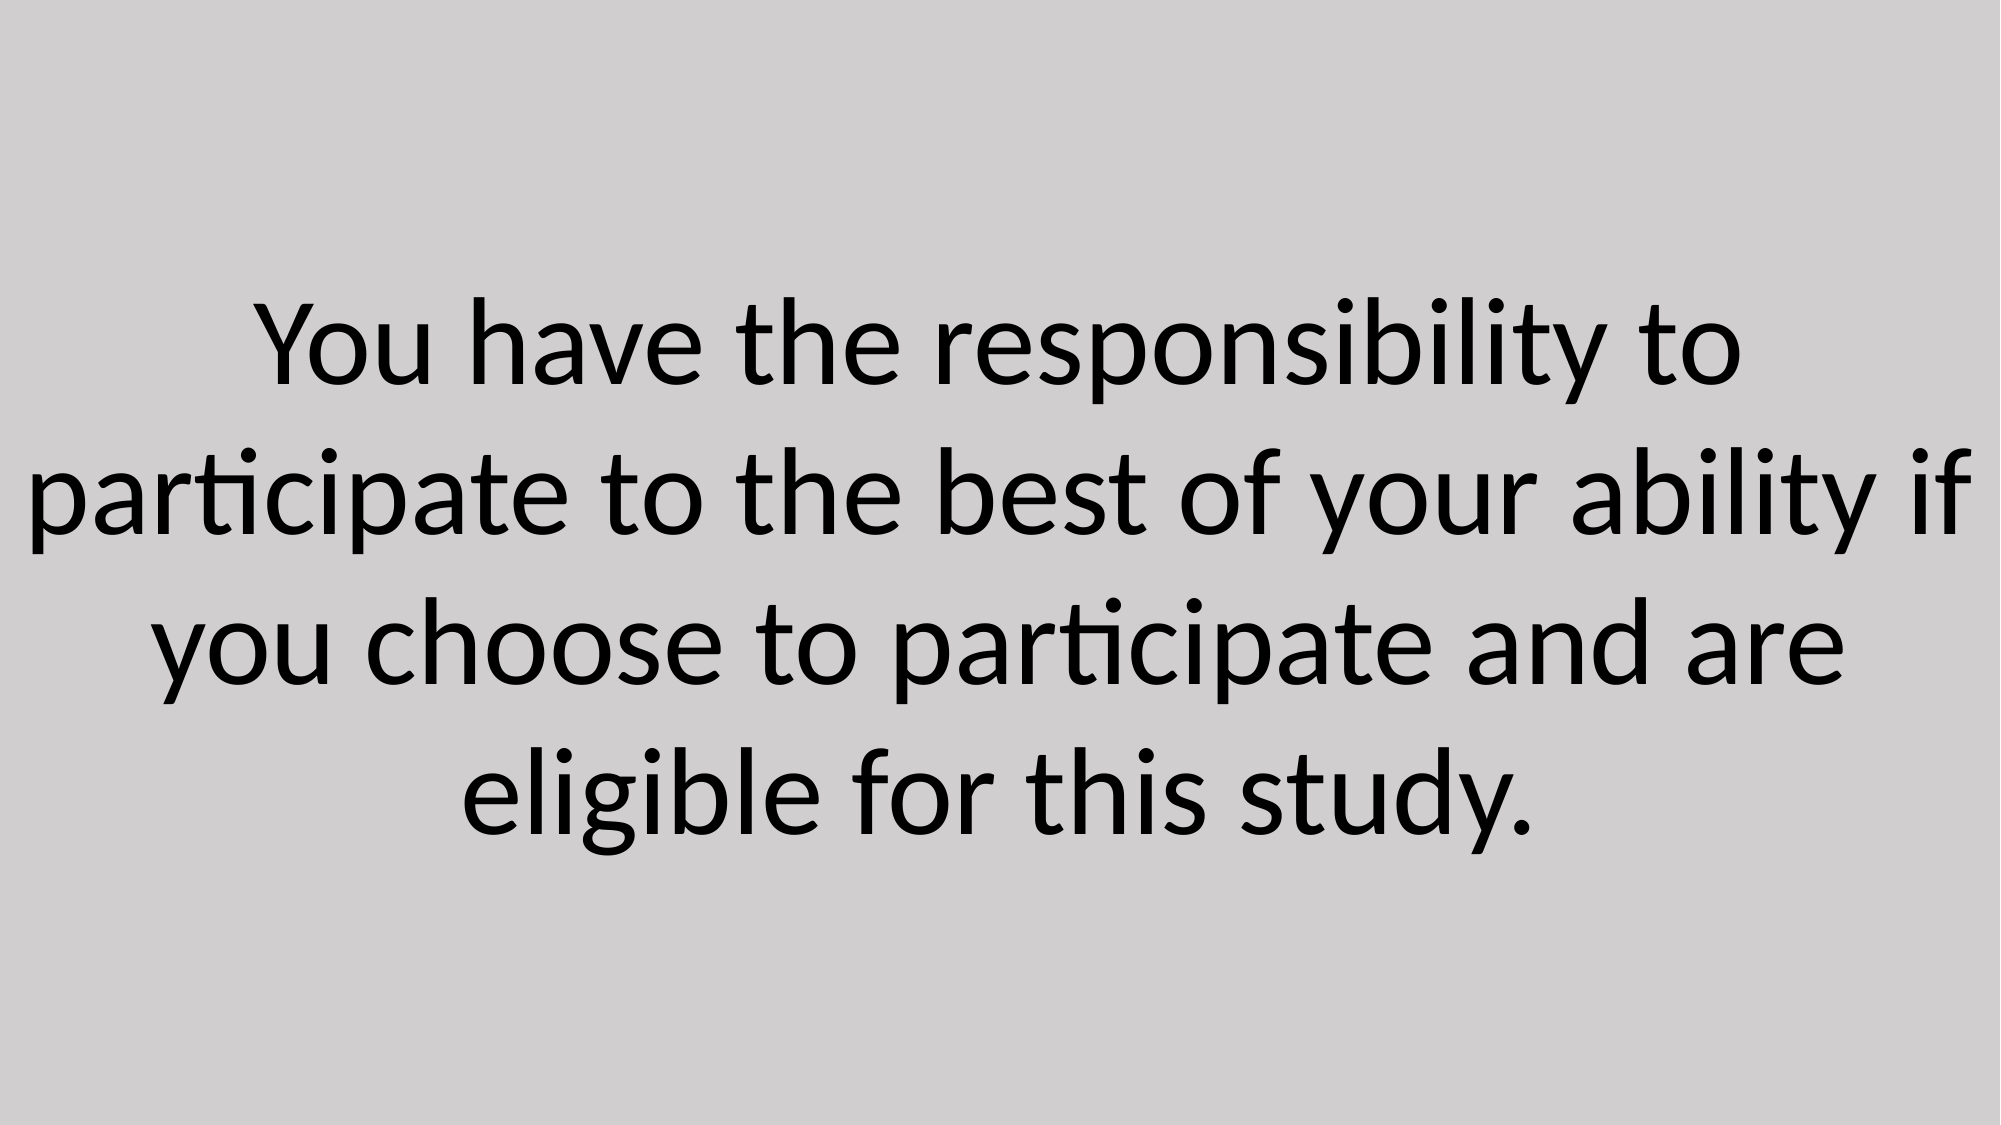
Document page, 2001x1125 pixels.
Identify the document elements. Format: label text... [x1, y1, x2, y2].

text_box You have the responsibility to participate to the best of your ability if you choose to participate and are eligible for this study. [0, 251, 2000, 867]
